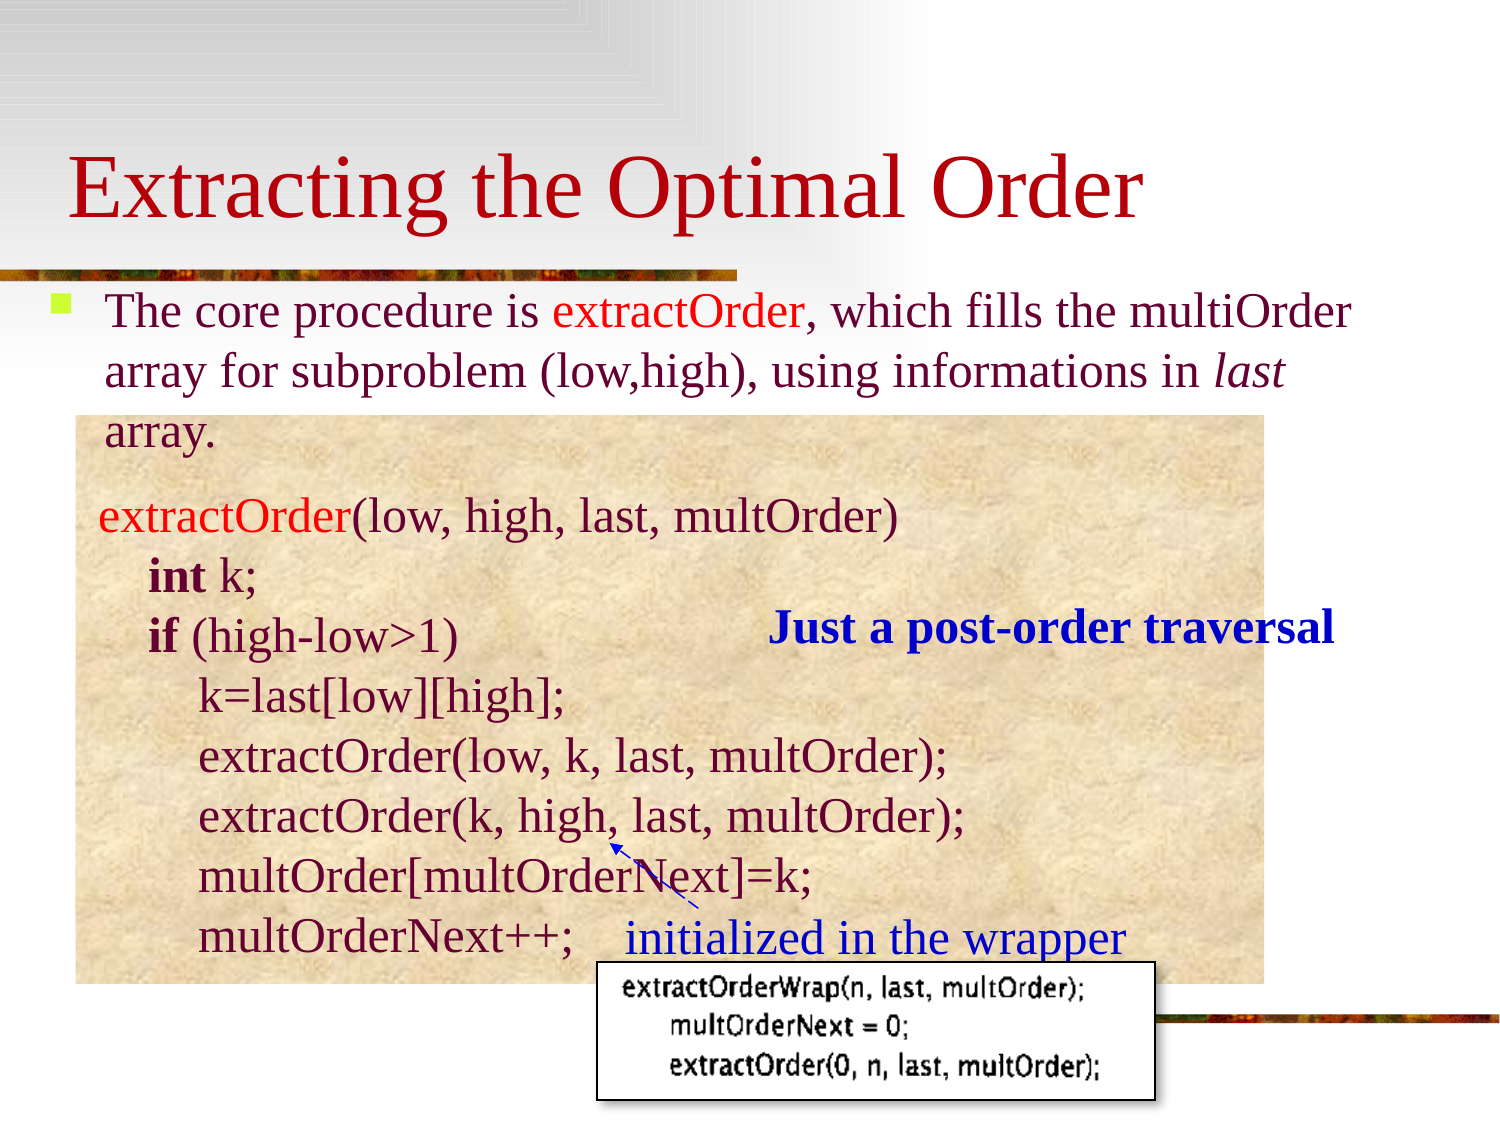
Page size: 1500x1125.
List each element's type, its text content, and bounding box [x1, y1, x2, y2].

text_box Just a post-order traversal [752, 586, 1359, 661]
text_box [609, 843, 628, 857]
picture [0, 268, 737, 285]
title Extracting the Optimal Order [52, 118, 1469, 244]
picture [597, 962, 1155, 1100]
text_box initialized in the wrapper [609, 897, 1385, 973]
list The core procedure is extractOrder, which fills the multiOrder array for subproblem (low,high), using informations in last array. extractOrder(low, high, last, multOrder) int k; if (high-low>1) k=last[low][high]; extractOrder(low, k, last, multOrder); extractOrder(k, high, last, multOrder); multOrder[multOrderNext]=k; multOrderNext++; [33, 270, 1417, 1125]
picture [1417, 1013, 1500, 1026]
